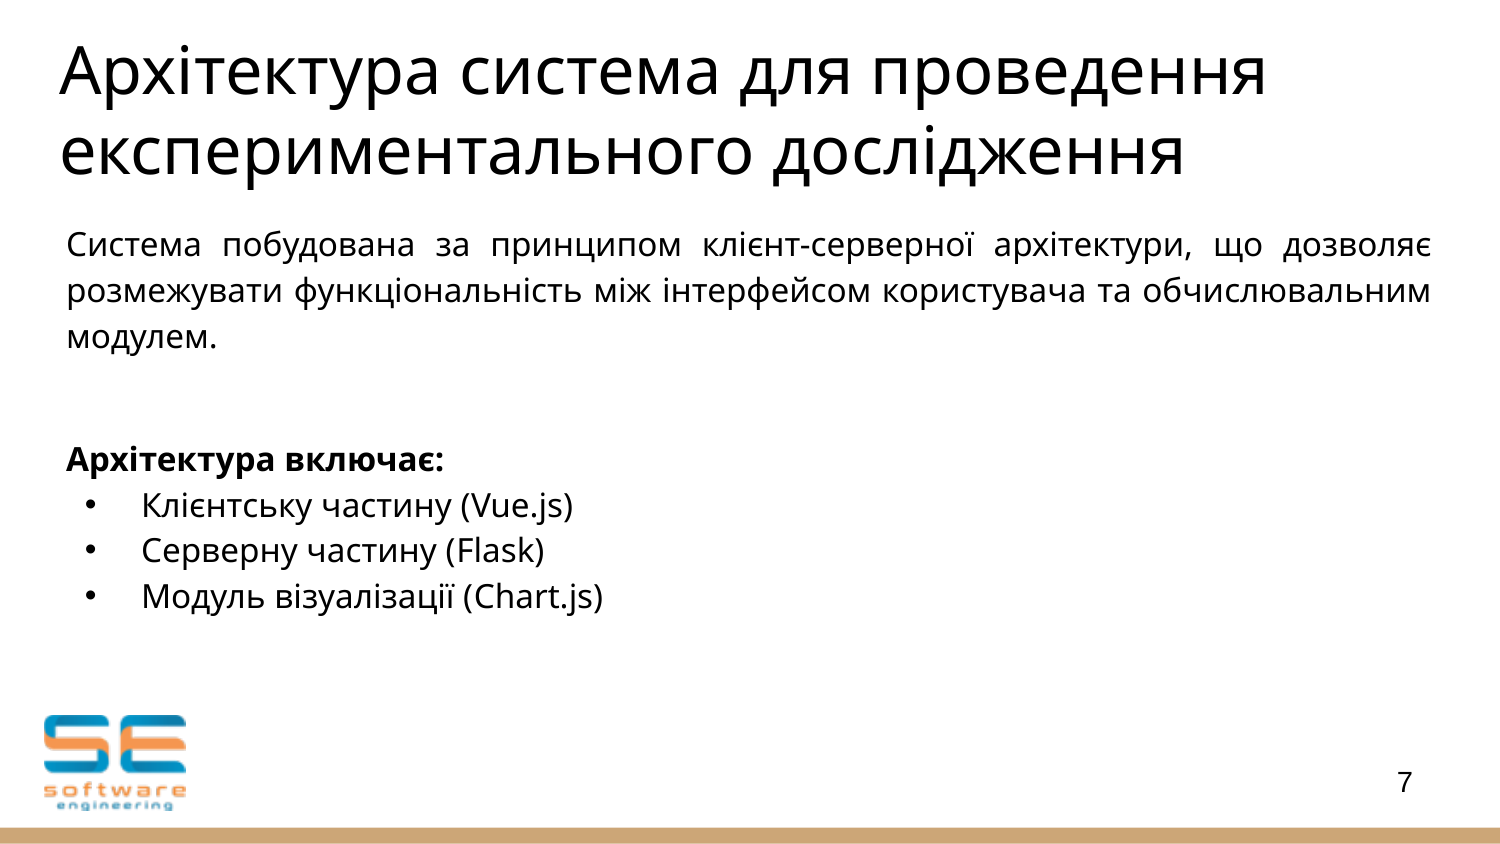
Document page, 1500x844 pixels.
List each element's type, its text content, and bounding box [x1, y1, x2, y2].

text_box 7 [1382, 755, 1500, 806]
title Архітектура система для проведення експериментального дослідження [44, 66, 1442, 203]
picture [43, 714, 186, 811]
list Система побудована за принципом клієнт-серверної архітектури, що дозволяє розмежувати функціональність між інтерфейсом користувача та обчислювальним модулем. Архітектура включає: Клієнтську частину (Vue.js) Серверну частину (Flask) Модуль візуалізації (Chart.js) [51, 202, 1449, 716]
